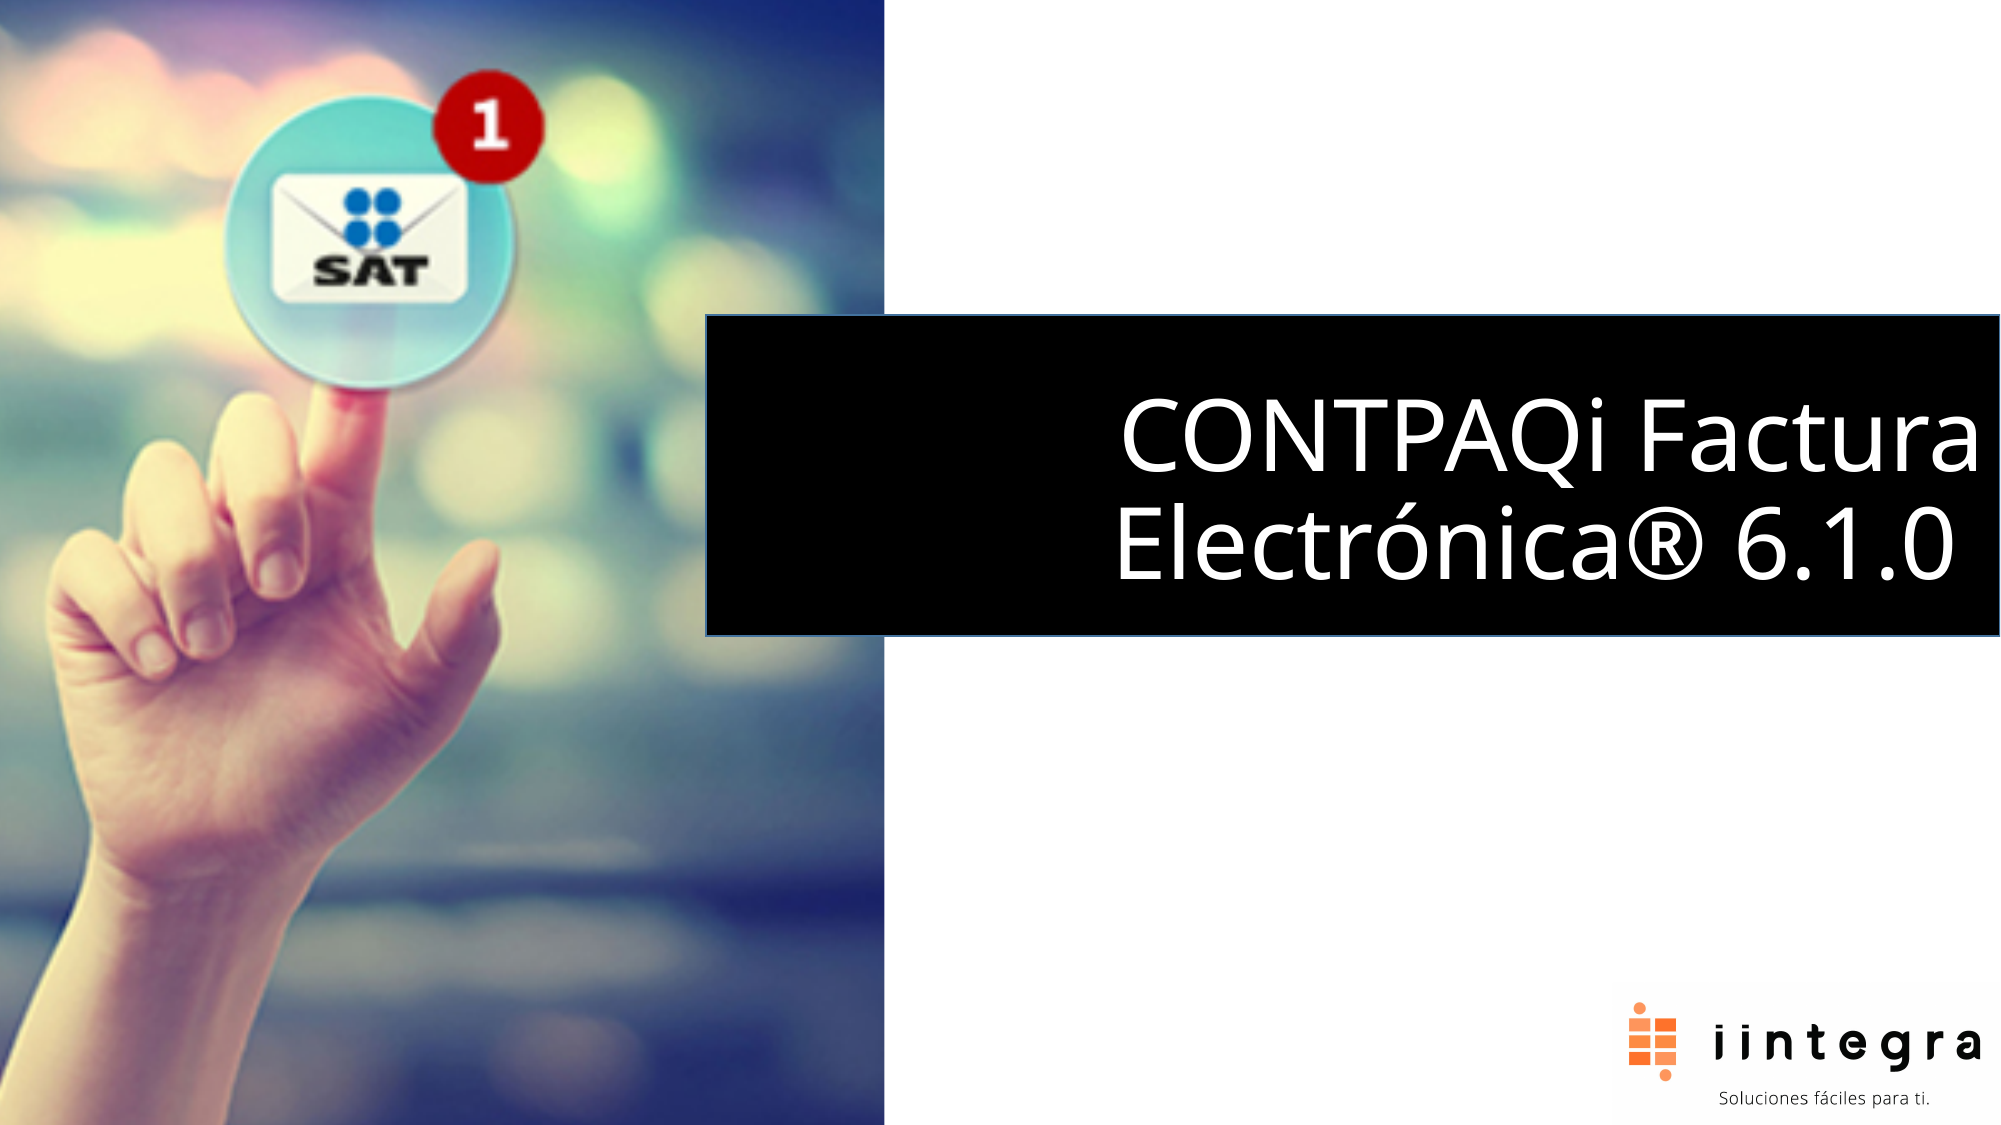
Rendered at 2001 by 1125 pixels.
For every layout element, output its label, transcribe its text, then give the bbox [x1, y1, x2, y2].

picture [0, 0, 885, 1125]
title CONTPAQi Factura Electrónica® 6.1.0 [558, 324, 2000, 609]
picture [1612, 982, 2000, 1125]
